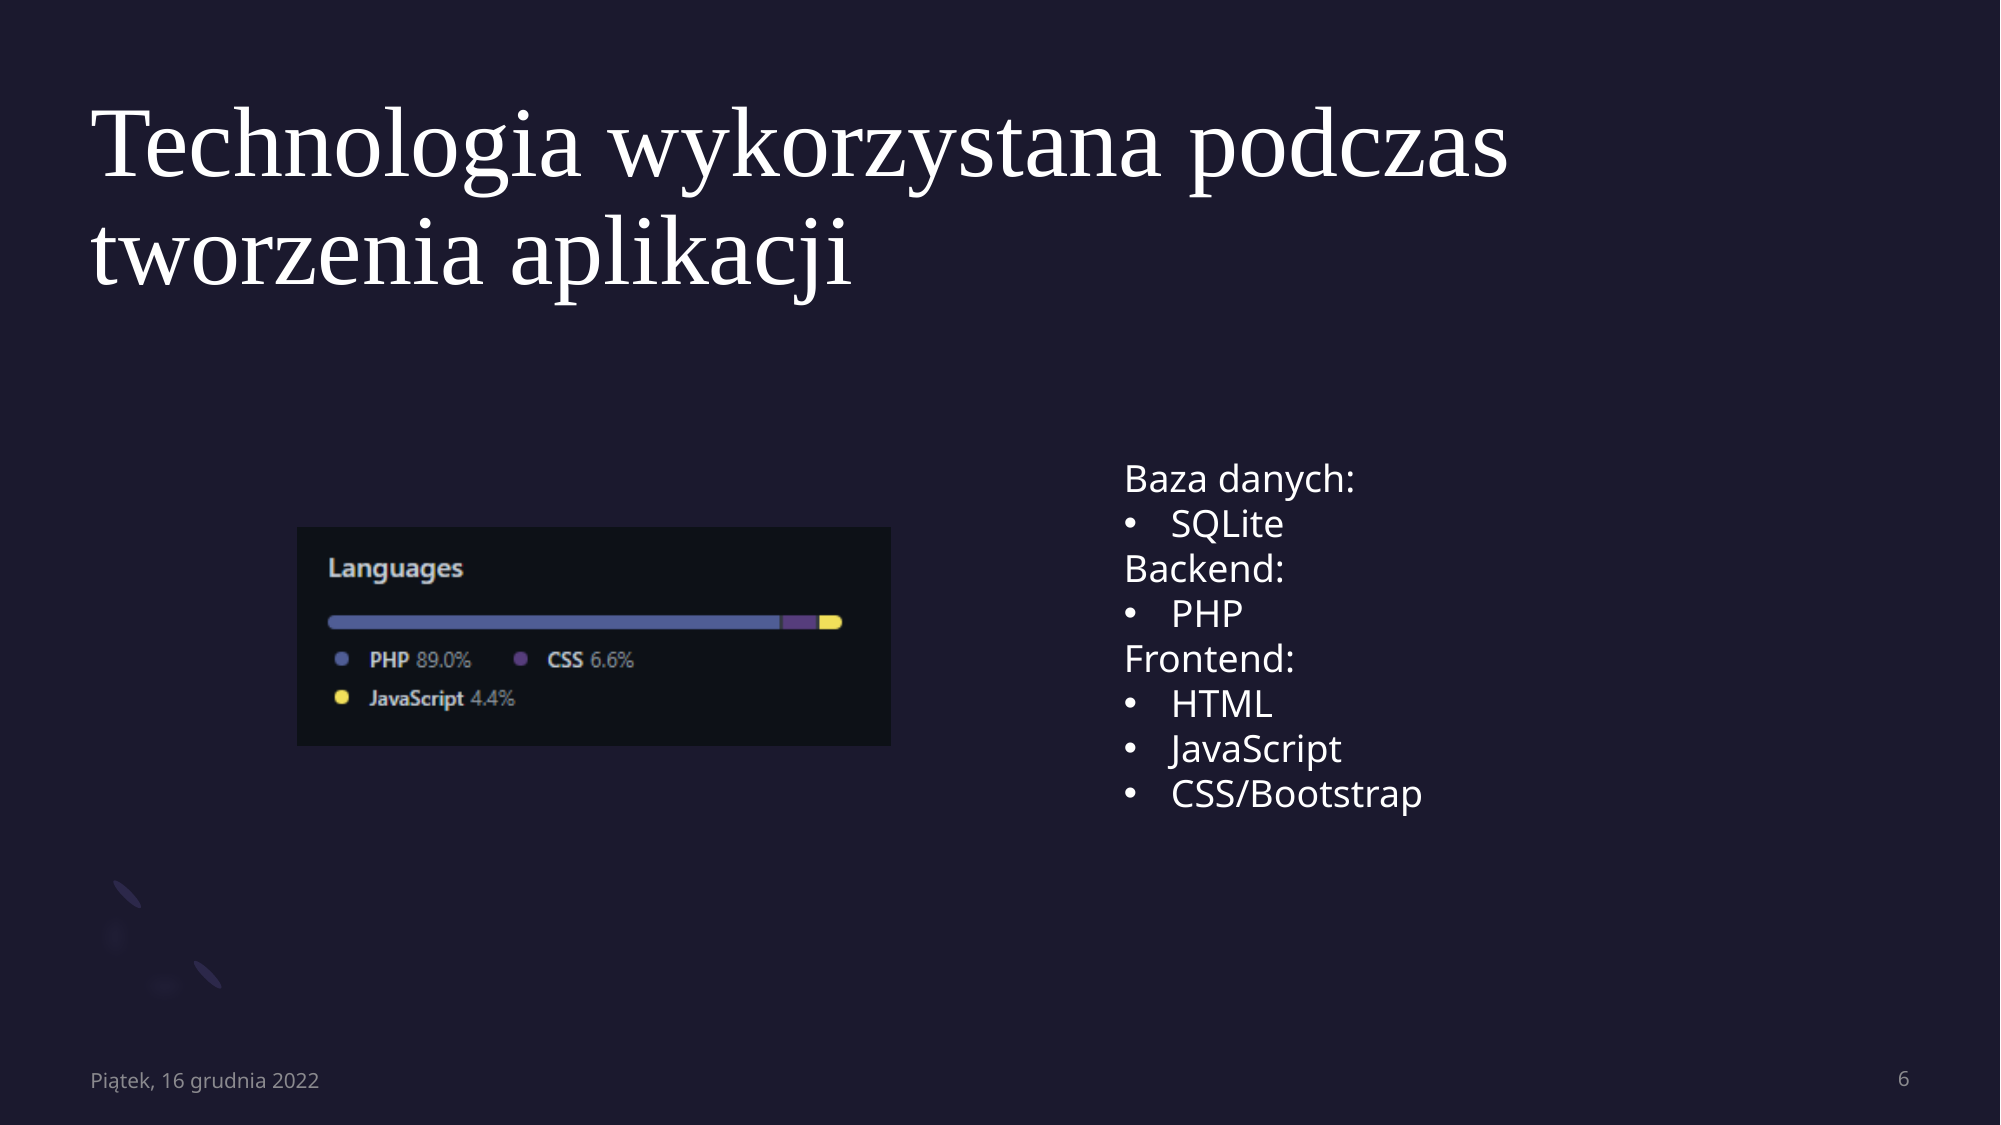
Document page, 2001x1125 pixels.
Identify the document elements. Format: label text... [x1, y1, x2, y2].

title Technologia wykorzystana podczas tworzenia aplikacji [90, 90, 1910, 309]
text_box Baza danych: SQLite Backend: PHP Frontend: HTML JavaScript CSS/Bootstrap [1109, 447, 1632, 823]
slide_number Piątek, 16 grudnia 2022 [90, 1067, 522, 1093]
slide_number 6 [1632, 1067, 1910, 1093]
picture [297, 527, 891, 746]
